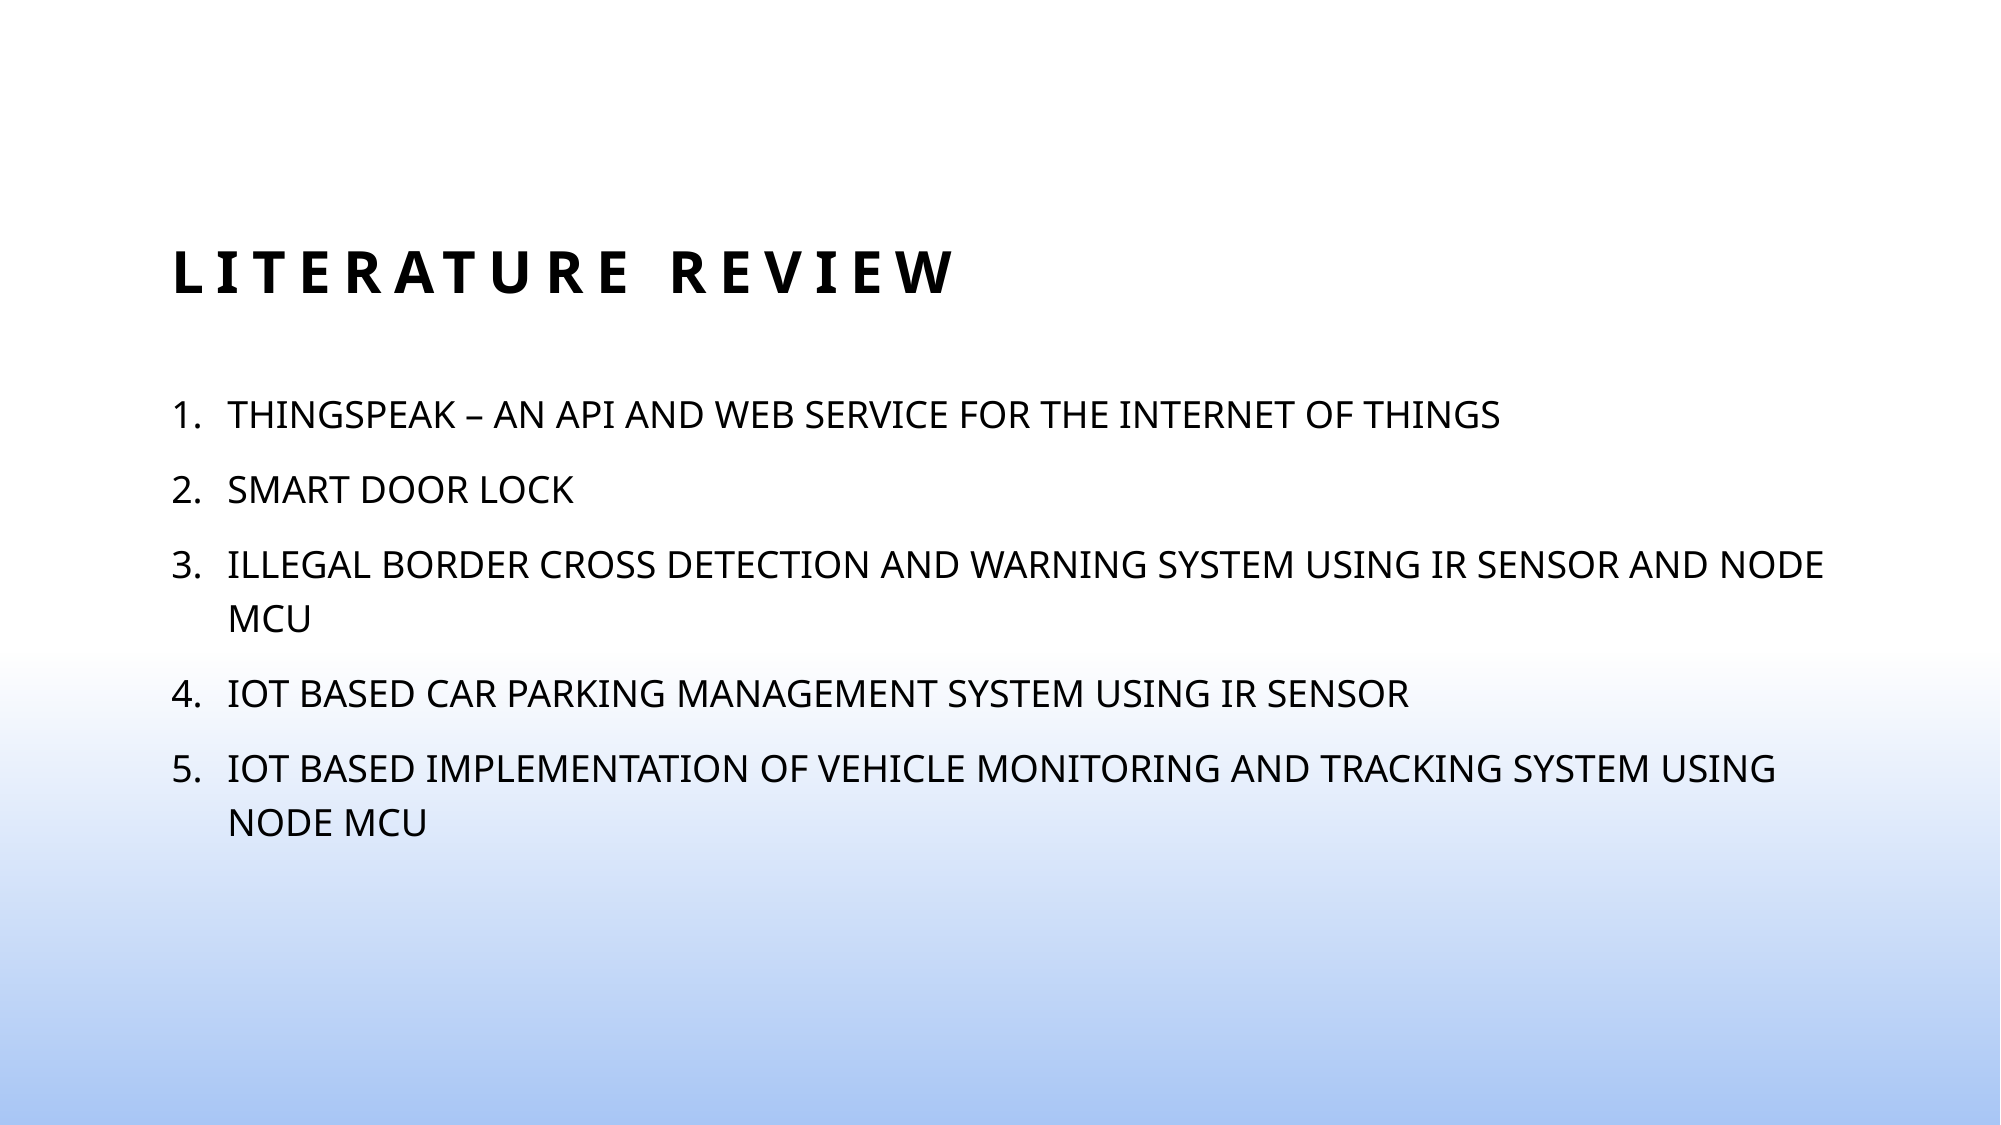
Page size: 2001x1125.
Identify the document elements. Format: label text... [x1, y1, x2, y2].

title Literature review [156, 124, 1844, 313]
list THINGSPEAK – AN API AND WEB SERVICE FOR THE INTERNET OF THINGS Smart door lock Illegal Border Cross Detection and Warning System Using IR Sensor and Node MCU IoT based car parking management system using IR sensor IoT based Implementation of Vehicle Monitoring and Tracking system using Node MCU [156, 375, 1844, 1014]
